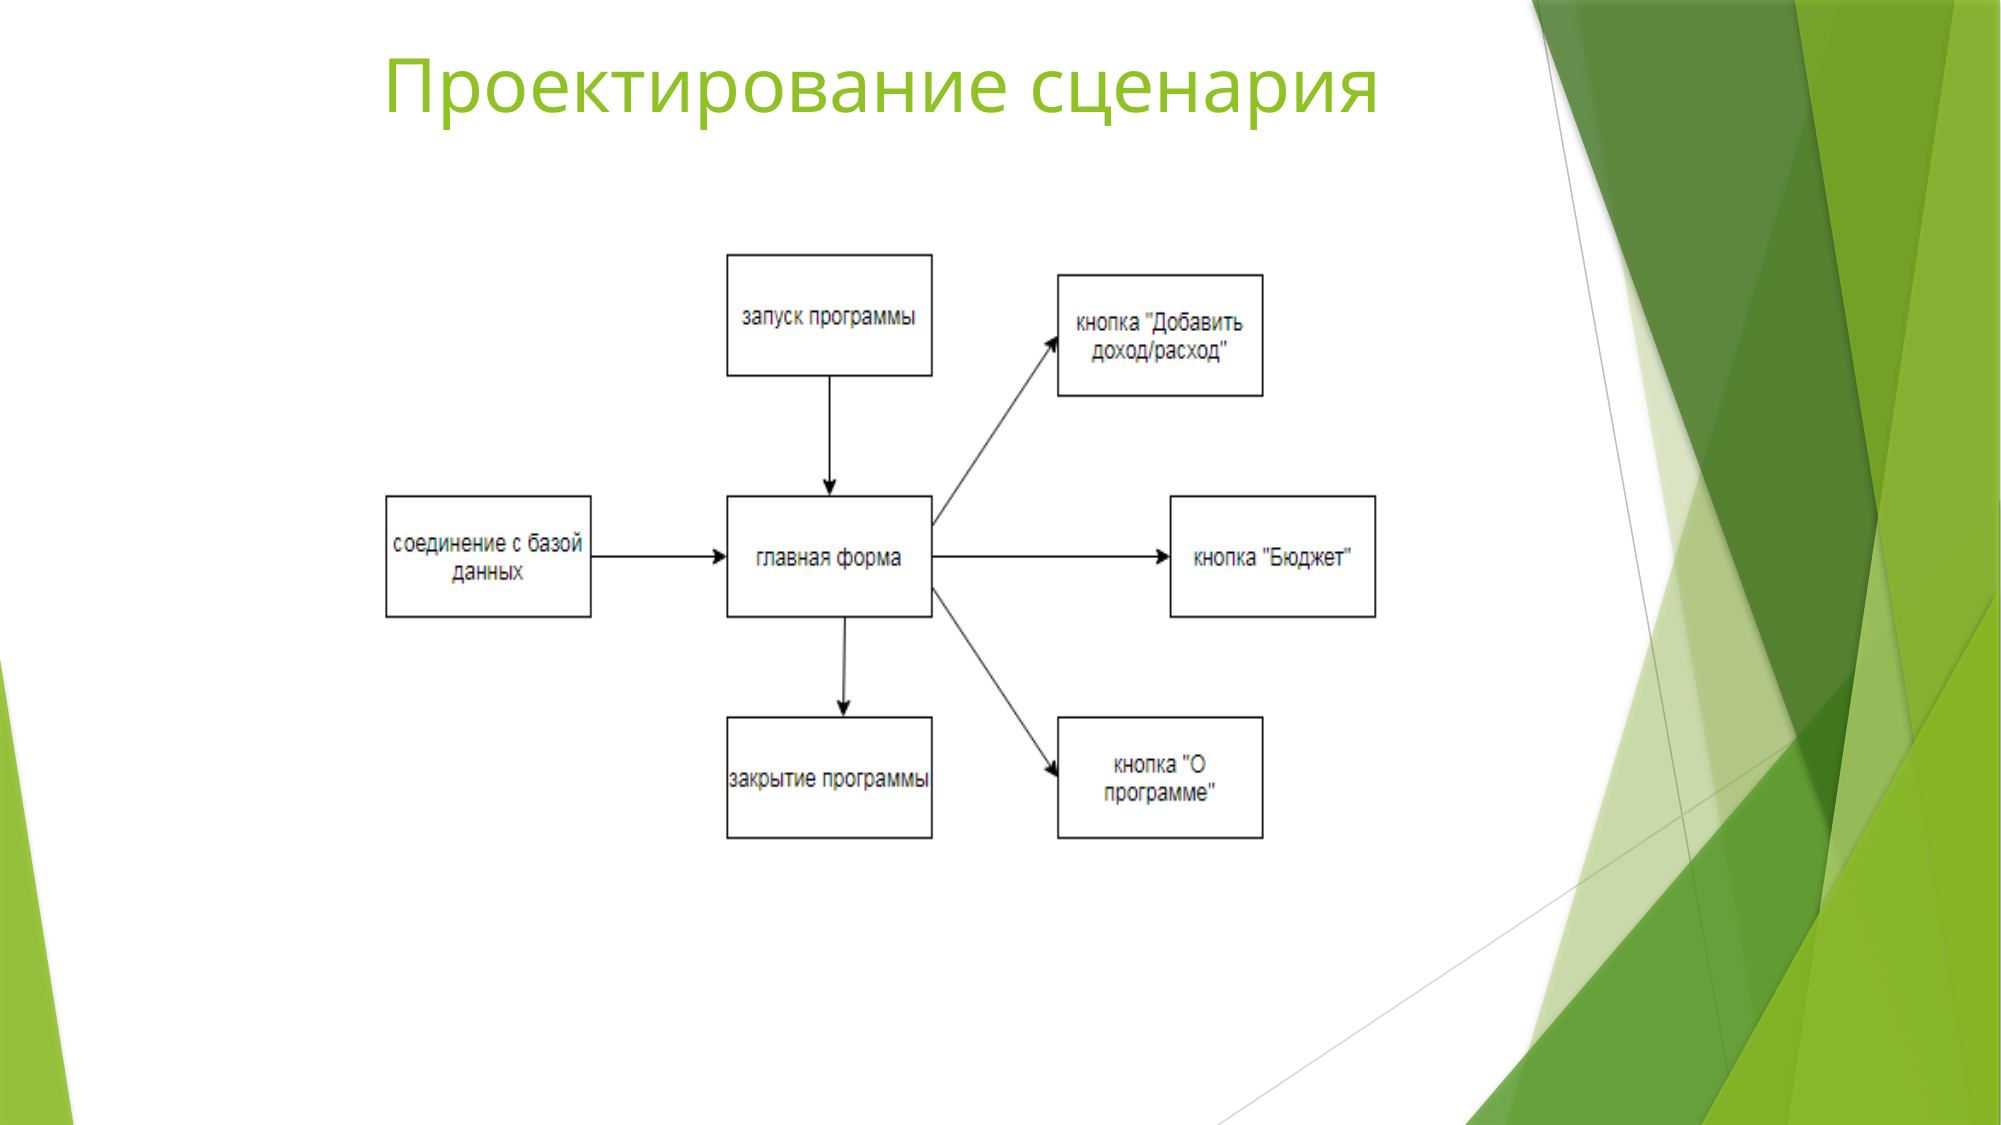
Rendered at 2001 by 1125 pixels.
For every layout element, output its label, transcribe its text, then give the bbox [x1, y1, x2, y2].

picture [367, 129, 1432, 944]
title Проектирование сценария [367, 29, 1778, 155]
